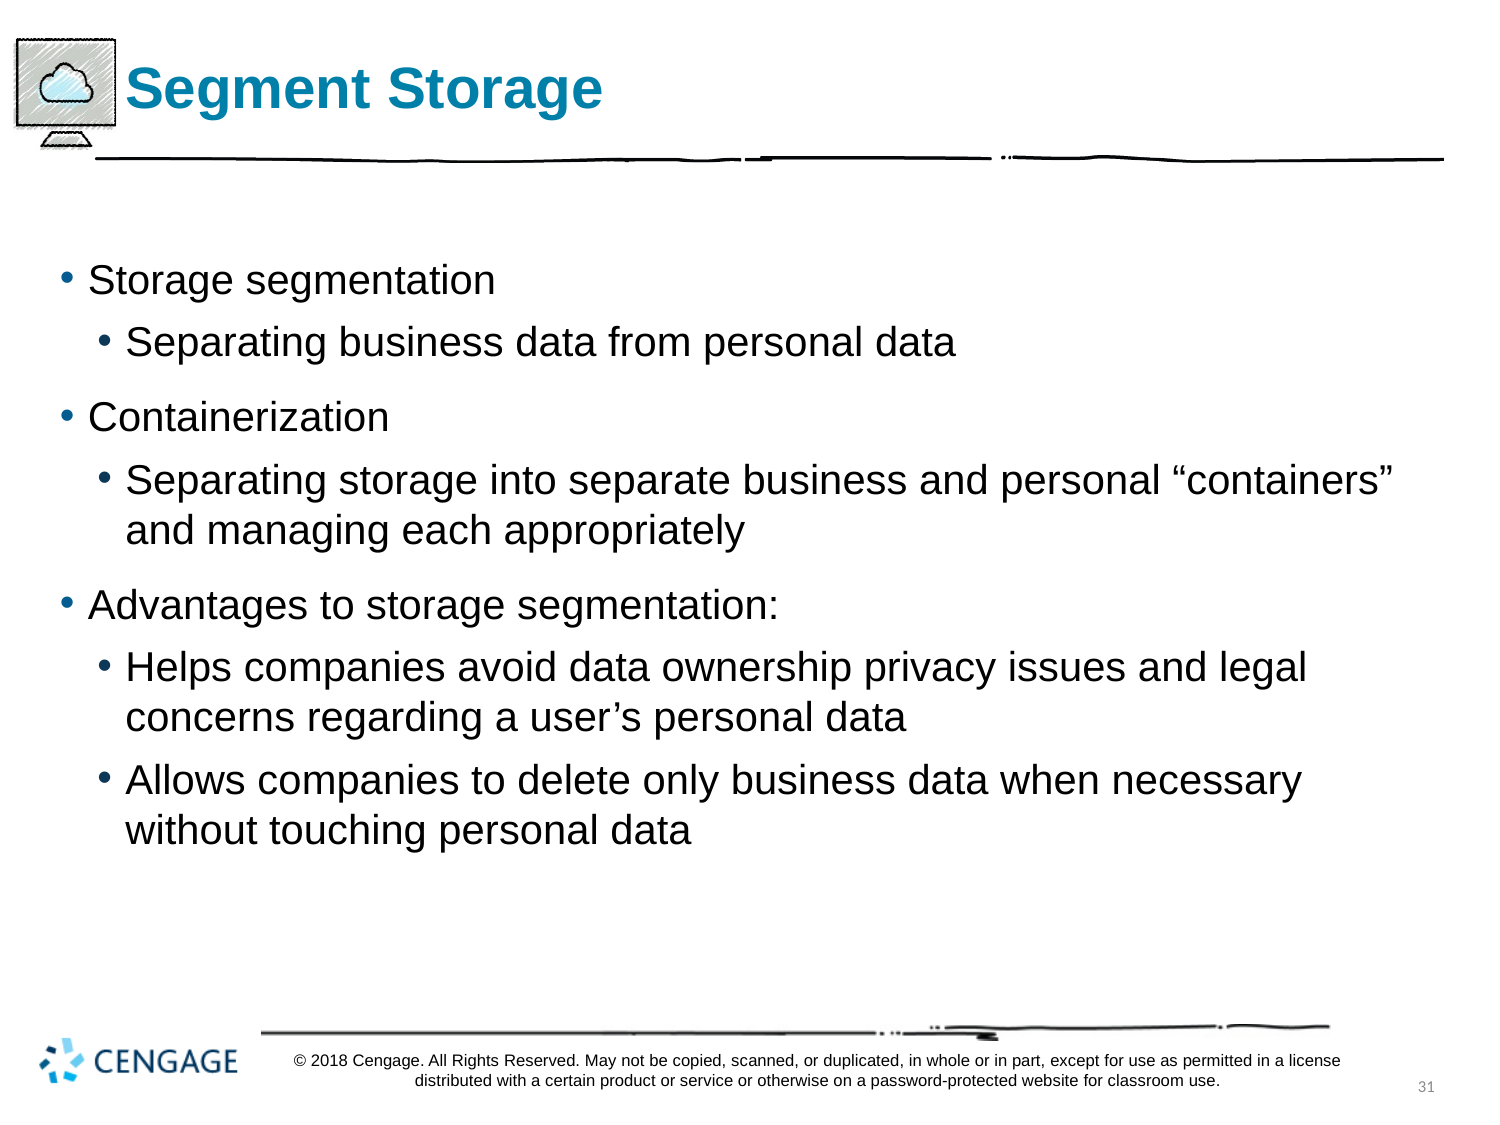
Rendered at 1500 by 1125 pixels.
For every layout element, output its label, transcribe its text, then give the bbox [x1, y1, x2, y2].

picture [261, 1024, 1331, 1041]
footer © 2018 Cengage. All Rights Reserved. May not be copied, scanned, or duplicated, in whole or in part, except for use as permitted in a license distributed with a certain product or service or otherwise on a password-protected website for classroom use. [262, 1050, 1375, 1091]
list Storage segmentation Separating business data from personal data Containerization Separating storage into separate business and personal “containers” and managing each appropriately Advantages to storage segmentation: Helps companies avoid data ownership privacy issues and legal concerns regarding a user’s personal data Allows companies to delete only business data when necessary without touching personal data [59, 252, 1441, 859]
picture [95, 155, 1444, 163]
picture [13, 36, 117, 151]
title Segment Storage [125, 60, 1442, 121]
picture [19, 1024, 250, 1096]
